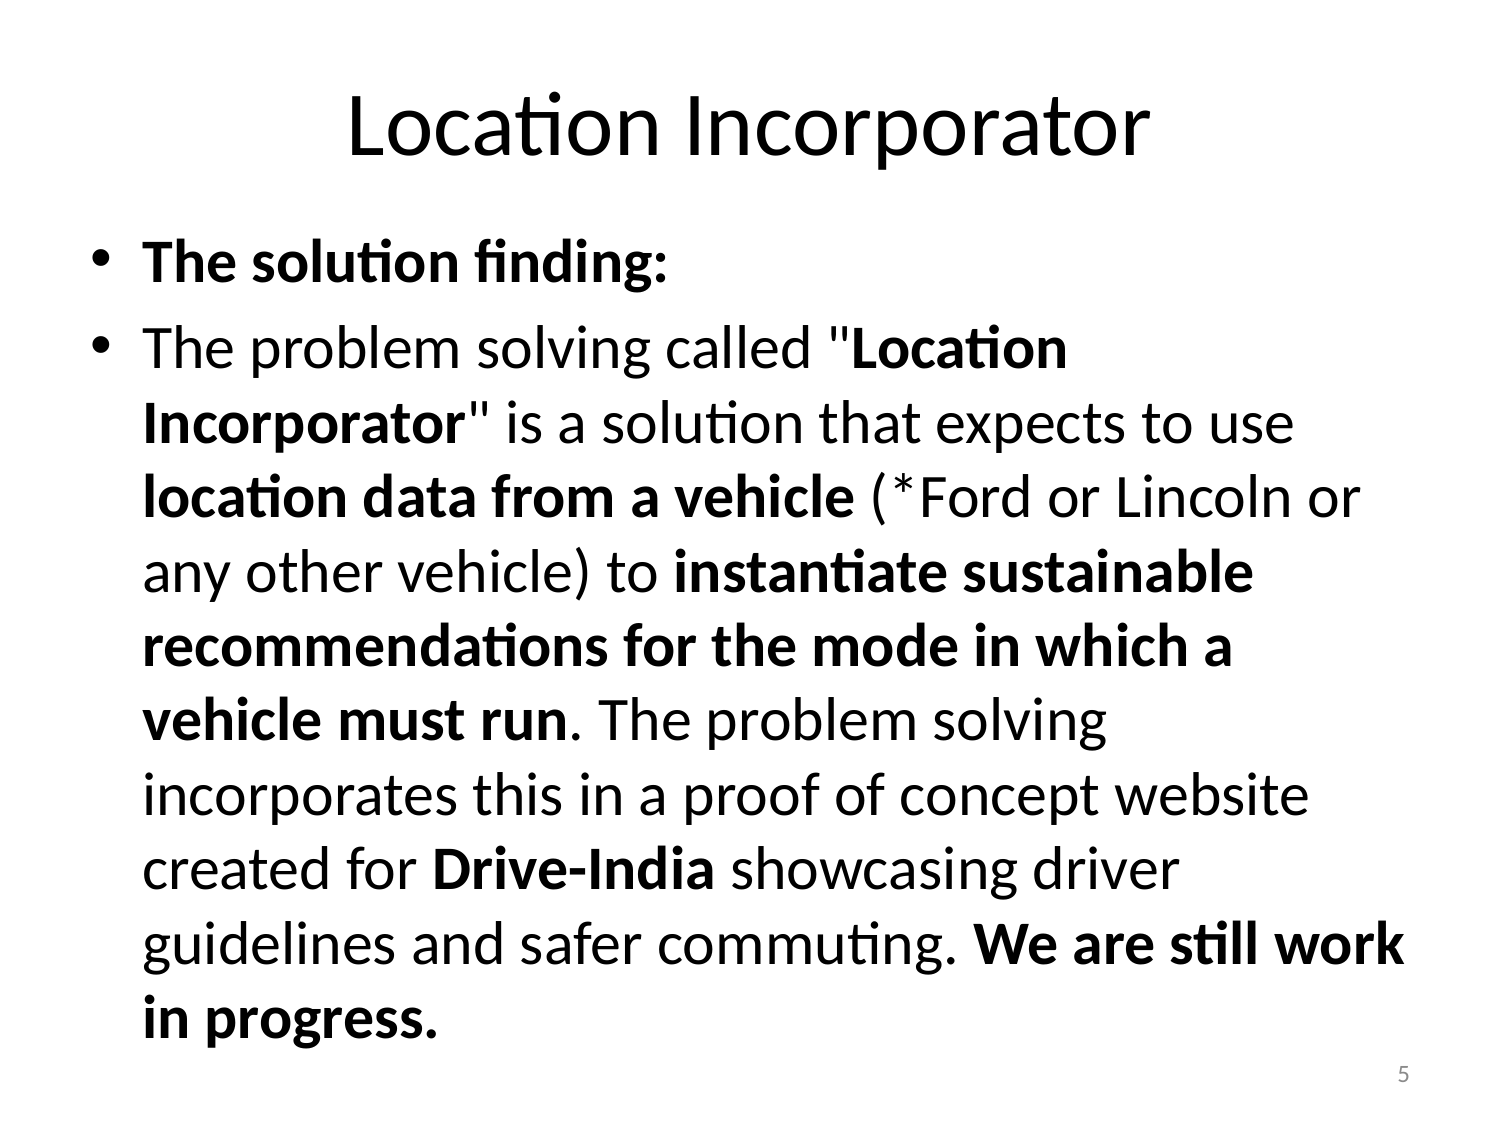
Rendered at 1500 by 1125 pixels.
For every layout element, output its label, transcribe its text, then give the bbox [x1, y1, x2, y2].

list The solution finding: The problem solving called "Location Incorporator" is a solution that expects to use location data from a vehicle (*Ford or Lincoln or any other vehicle) to instantiate sustainable recommendations for the mode in which a vehicle must run. The problem solving incorporates this in a proof of concept website created for Drive-India showcasing driver guidelines and safer commuting. We are still work in progress. [75, 212, 1425, 1063]
title Location Incorporator [75, 24, 1425, 212]
slide_number 5 [1074, 1042, 1425, 1103]
